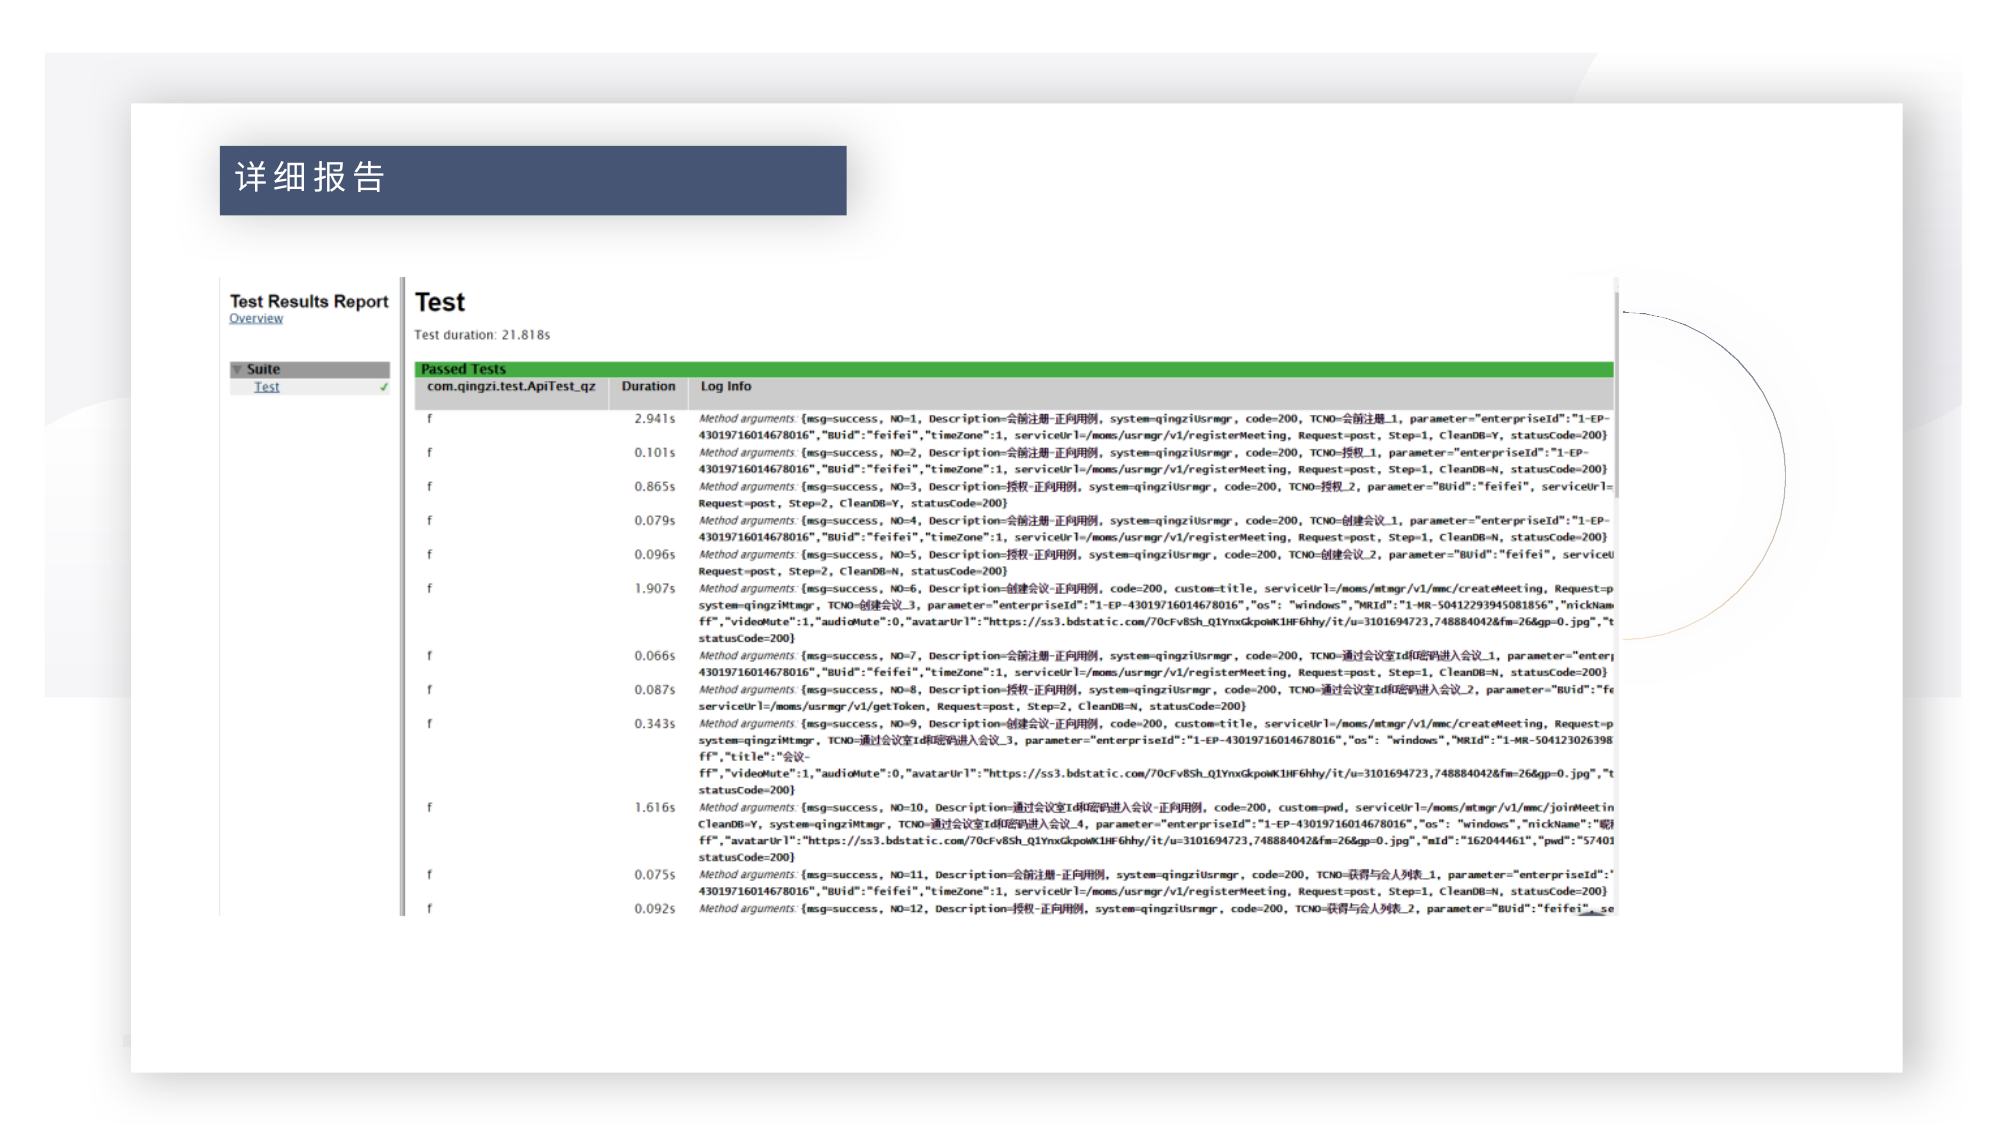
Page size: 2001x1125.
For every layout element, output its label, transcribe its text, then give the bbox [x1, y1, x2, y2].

picture [219, 277, 1623, 924]
text_box [1623, 310, 1786, 641]
text_box 详细报告 [219, 129, 1836, 204]
text_box [219, 204, 848, 216]
text_box [130, 102, 1904, 1074]
